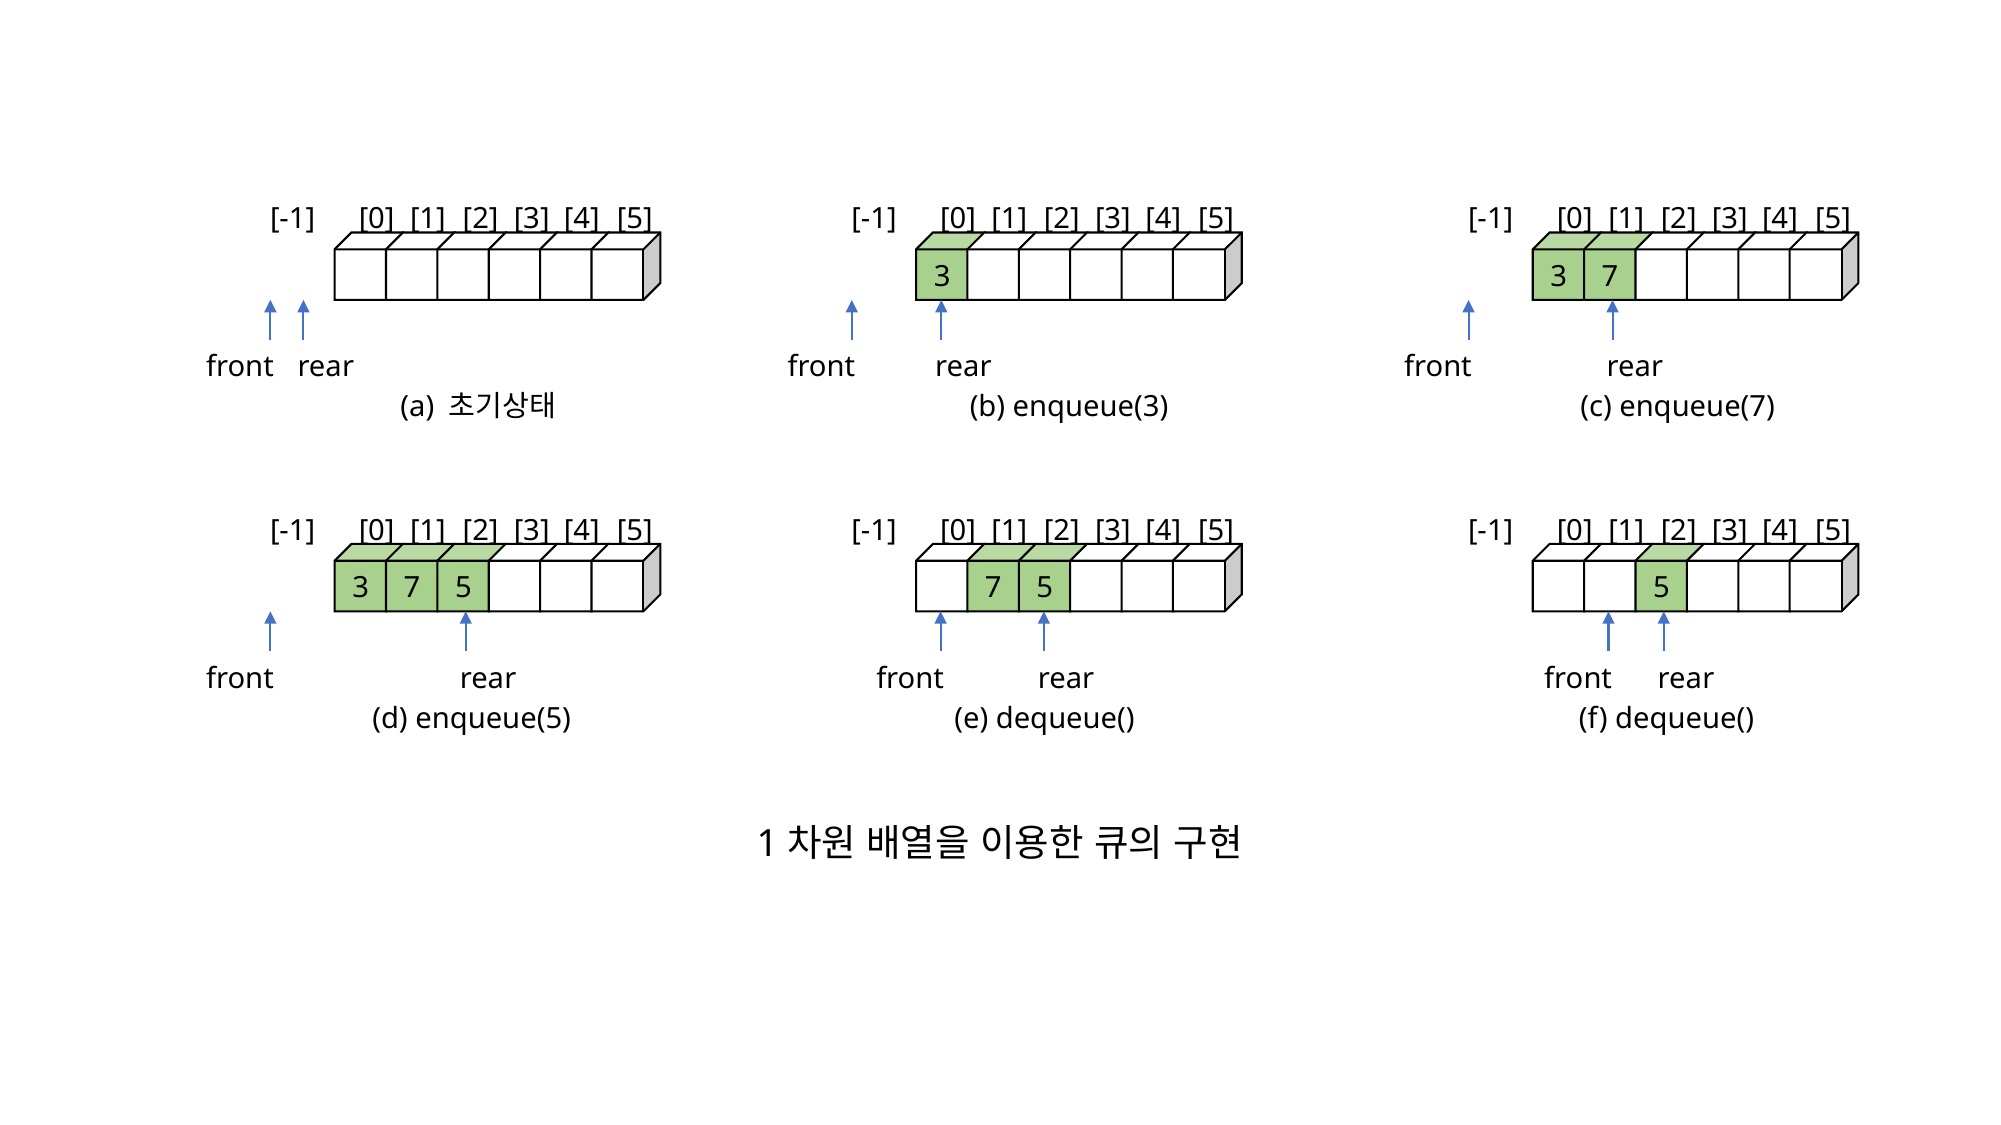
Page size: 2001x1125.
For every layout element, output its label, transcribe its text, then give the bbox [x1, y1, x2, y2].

text_box [1171, 243, 1243, 301]
text_box [2] [1636, 503, 1687, 554]
text_box front [726, 340, 868, 390]
text_box [4] [1126, 243, 1176, 248]
text_box [5] [592, 192, 677, 243]
text_box [1] [1743, 243, 1793, 248]
text_box [1737, 554, 1788, 613]
text_box [1588, 243, 1639, 248]
text_box [1583, 554, 1634, 613]
text_box front [145, 340, 230, 390]
text_box [5] [1790, 192, 1875, 243]
text_box rear [868, 340, 1059, 390]
text_box [2] [1636, 192, 1687, 243]
text_box (f) dequeue() [1542, 691, 1791, 742]
text_box [915, 554, 966, 613]
text_box [339, 554, 390, 559]
text_box 7 [1583, 243, 1634, 301]
text_box front [1343, 340, 1533, 390]
text_box [2] [1019, 192, 1070, 243]
text_box [1685, 243, 1737, 301]
text_box rear [230, 340, 421, 390]
text_box [-1] [832, 192, 916, 243]
text_box rear [1023, 243, 1074, 248]
text_box [1075, 554, 1125, 559]
text_box [4] [539, 503, 592, 554]
text_box [0] [1024, 554, 1074, 559]
text_box [2] [438, 192, 489, 243]
text_box (e) C 삽입 [1692, 554, 1742, 559]
text_box [442, 554, 493, 559]
text_box [-1] [250, 503, 334, 554]
text_box [4] [539, 192, 592, 243]
text_box (e) dequeue() [915, 691, 1175, 742]
text_box [4] [1738, 503, 1790, 554]
text_box rear [971, 651, 1161, 691]
text_box [1178, 554, 1229, 559]
text_box [384, 243, 436, 301]
text_box [3] [1687, 192, 1738, 243]
text_box [4] [1738, 192, 1790, 243]
text_box [1634, 243, 1685, 301]
text_box [-1] [832, 503, 916, 554]
text_box [436, 243, 487, 301]
text_box [3] [1070, 192, 1121, 243]
text_box [-1] [250, 192, 334, 243]
text_box [5] [1174, 192, 1258, 243]
text_box [1171, 554, 1243, 613]
text_box [3] [489, 192, 539, 243]
text_box B [1640, 554, 1691, 559]
text_box [333, 243, 384, 301]
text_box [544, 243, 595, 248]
text_box [1788, 554, 1860, 613]
text_box [3] [1070, 503, 1121, 554]
text_box [0] [1532, 192, 1584, 243]
text_box [1120, 554, 1172, 613]
text_box (d) enqueue(5) [334, 691, 609, 742]
text_box [4] [1121, 503, 1174, 554]
text_box [1537, 243, 1588, 248]
text_box [590, 243, 662, 301]
text_box [5] [1174, 503, 1258, 554]
text_box [391, 554, 441, 559]
text_box [1531, 554, 1583, 613]
text_box [1737, 243, 1788, 301]
text_box 3 [1531, 243, 1583, 301]
text_box 7 [966, 554, 1018, 613]
text_box [2] [390, 243, 441, 248]
text_box [3] [1687, 503, 1738, 554]
text_box 1차원 배열을 이용한 큐의 구현 [676, 811, 1324, 872]
text_box [1] [1584, 503, 1636, 554]
text_box [0] [1743, 554, 1793, 559]
text_box [1069, 243, 1120, 301]
text_box front [815, 651, 971, 702]
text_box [545, 554, 595, 559]
text_box [0] [1532, 503, 1584, 554]
text_box [1] [385, 192, 438, 243]
text_box front [145, 651, 335, 702]
text_box [-1] [1448, 192, 1532, 243]
text_box [0] [334, 503, 385, 554]
text_box rear [1591, 651, 1781, 691]
text_box (c) enqueue(7) [1564, 380, 1791, 430]
text_box [1788, 243, 1860, 301]
text_box [590, 554, 662, 613]
text_box 5 [1017, 554, 1069, 613]
text_box [4] [1121, 192, 1174, 243]
text_box [1685, 554, 1737, 613]
text_box [1069, 554, 1120, 613]
text_box [1] [385, 503, 438, 554]
text_box [966, 243, 1017, 301]
text_box front [596, 554, 647, 559]
text_box [0] [334, 192, 385, 243]
text_box [487, 243, 539, 301]
text_box [5] [1177, 243, 1228, 248]
text_box [539, 243, 590, 301]
text_box 3 [333, 554, 385, 613]
text_box [5] [1790, 503, 1875, 554]
text_box [1794, 554, 1845, 559]
text_box [0] [916, 192, 967, 243]
text_box front [972, 243, 1022, 248]
text_box [1120, 243, 1171, 301]
text_box [6] [1537, 554, 1588, 559]
text_box [1] [967, 503, 1019, 554]
text_box (d) 삭제 [972, 554, 1023, 559]
text_box rear [393, 651, 583, 691]
text_box [7] [1589, 554, 1639, 559]
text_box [920, 243, 971, 248]
text_box 5 [436, 554, 488, 613]
text_box [1] [967, 192, 1019, 243]
text_box 3 [915, 243, 966, 301]
text_box [5] [592, 503, 677, 554]
text_box 7 [384, 554, 436, 613]
text_box rear [1540, 340, 1730, 390]
text_box [2] [1019, 503, 1070, 554]
text_box [-1] [1448, 503, 1532, 554]
text_box [0] [916, 503, 967, 554]
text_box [1640, 243, 1690, 248]
text_box [1] [1584, 192, 1636, 243]
text_box [0] [339, 243, 389, 248]
text_box [3] [489, 503, 539, 554]
text_box [539, 554, 590, 613]
text_box (a) 초기상태 [596, 243, 647, 248]
text_box 5 [1634, 554, 1686, 613]
text_box [2] [438, 503, 489, 554]
text_box [1126, 554, 1177, 559]
text_box rear [1691, 243, 1742, 248]
text_box (a) 초기상태 [383, 380, 574, 430]
text_box [1017, 243, 1069, 301]
text_box [493, 554, 544, 559]
text_box [3] [1074, 243, 1125, 248]
text_box (b) enqueue(3) [932, 380, 1206, 430]
text_box [2] [1794, 243, 1845, 248]
text_box [3] [442, 243, 492, 248]
text_box front [1483, 651, 1591, 702]
text_box [MAX_SIZE-1] [493, 243, 543, 248]
text_box rear [921, 554, 971, 559]
text_box [487, 554, 539, 613]
